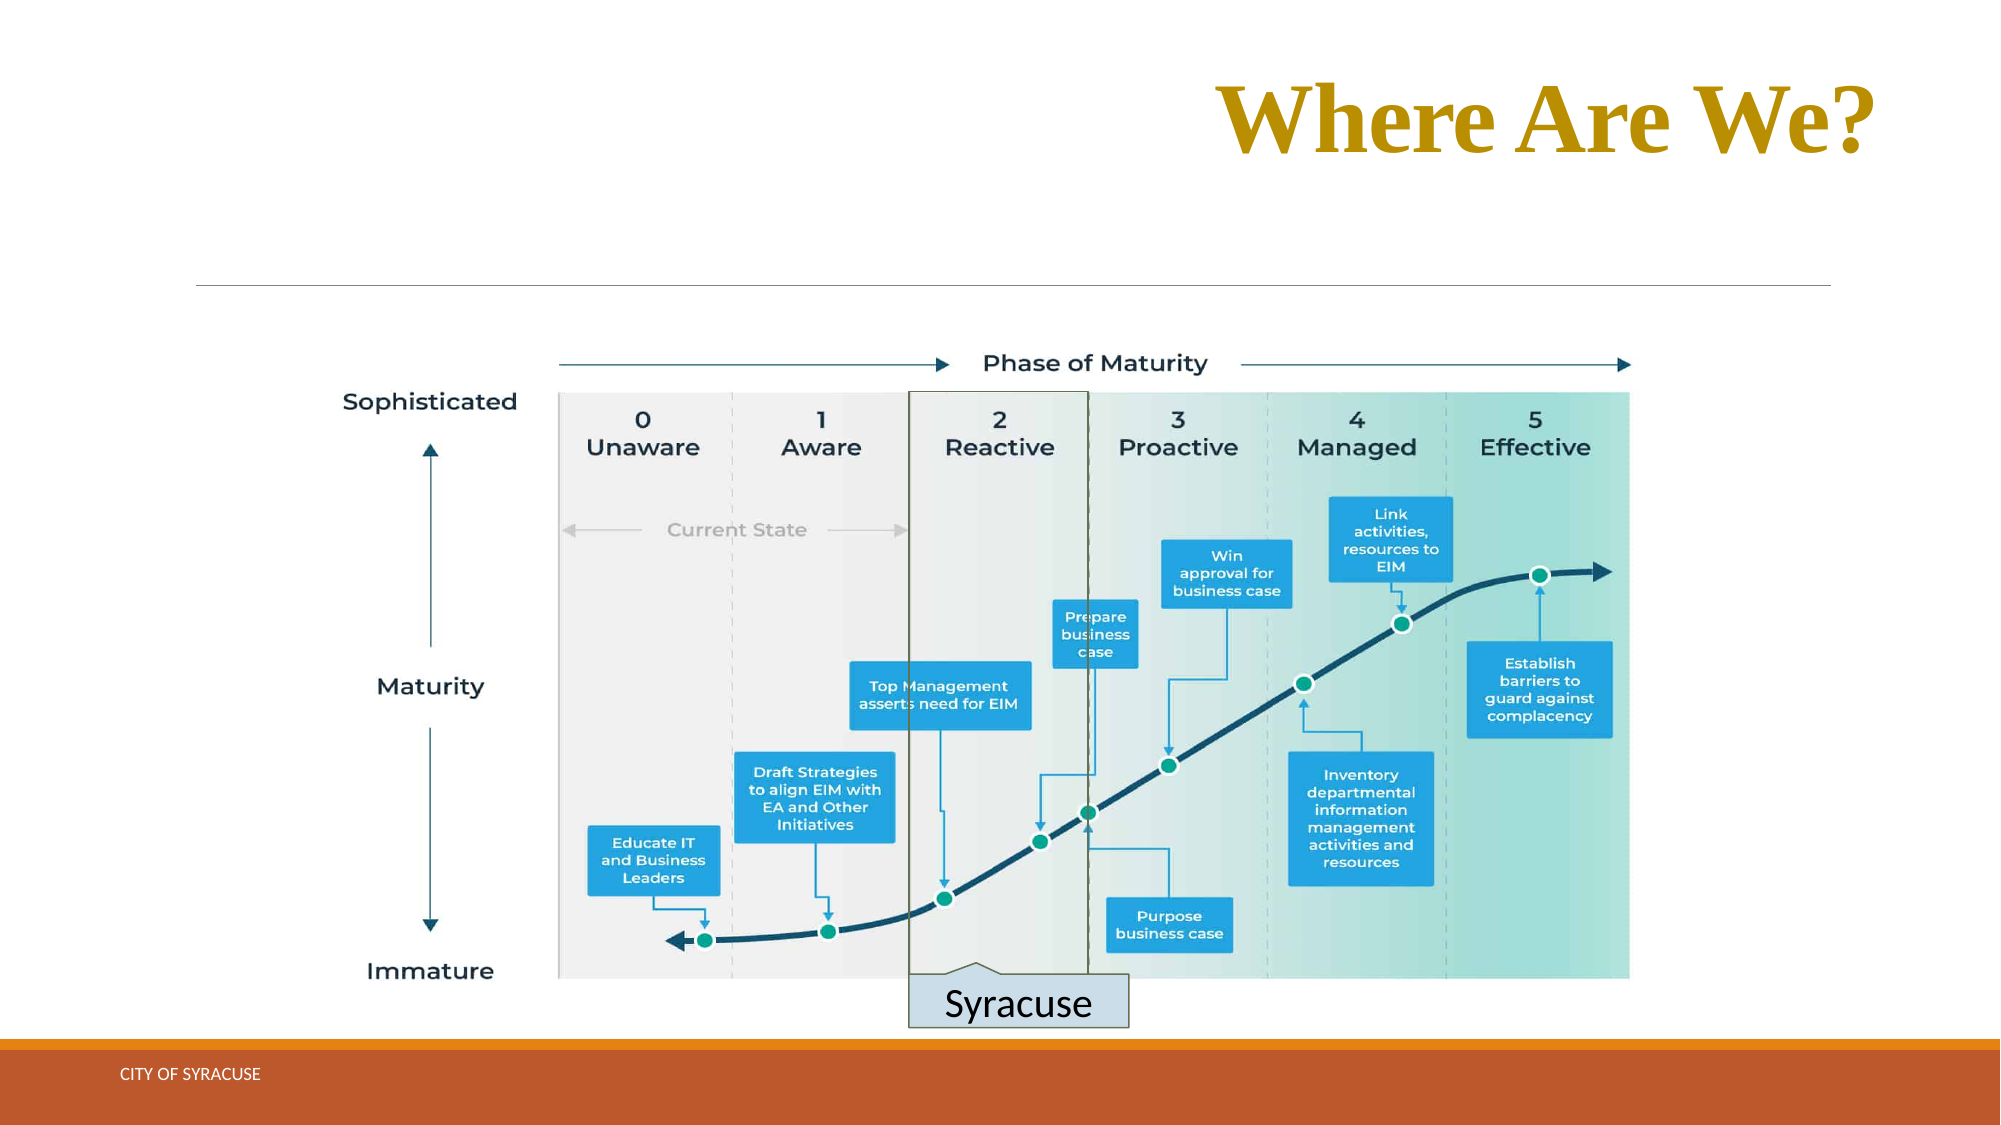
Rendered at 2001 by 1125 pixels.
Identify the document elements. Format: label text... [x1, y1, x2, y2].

title Where Are We? [191, 57, 1900, 187]
picture [303, 302, 1697, 1029]
slide_number CITY OF SYRACUSE [99, 1042, 567, 1103]
